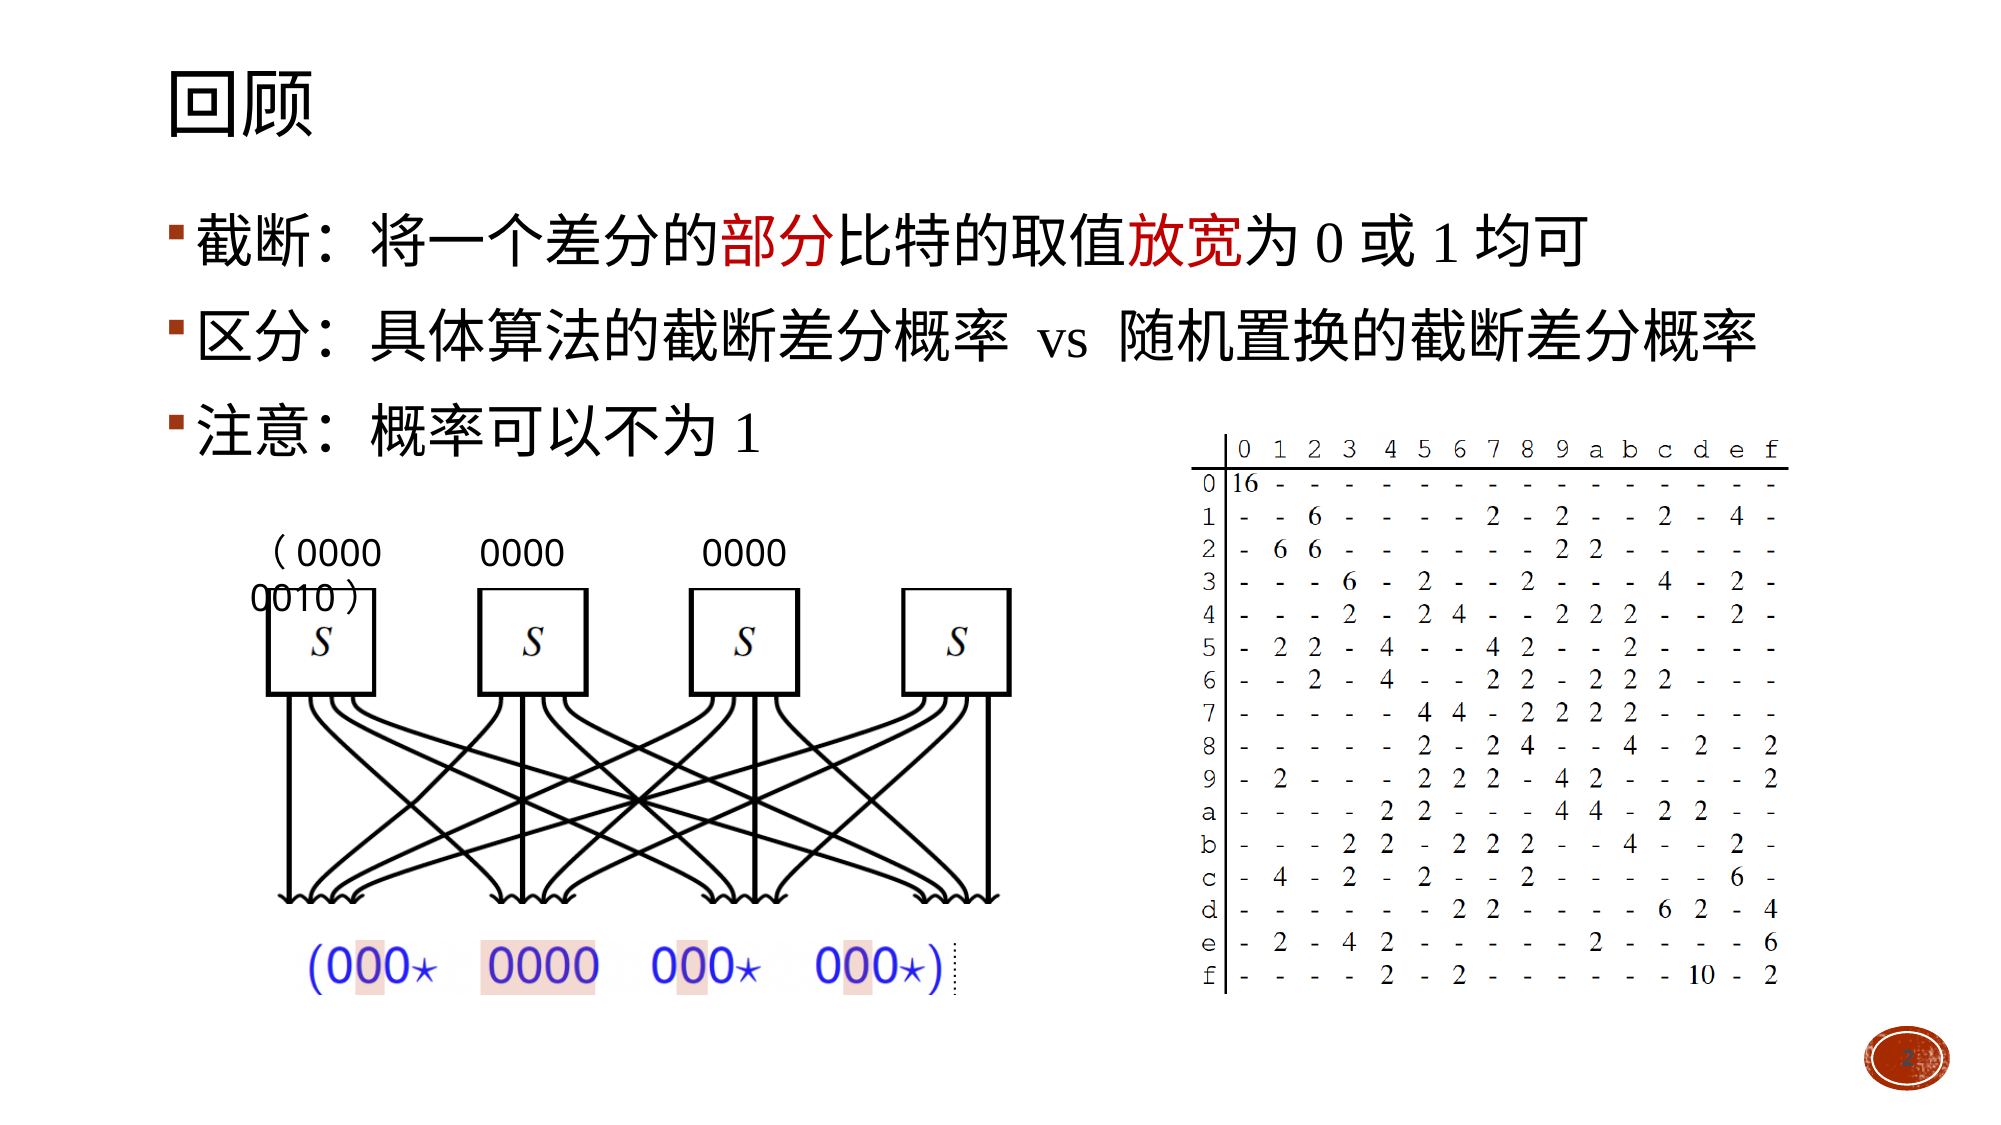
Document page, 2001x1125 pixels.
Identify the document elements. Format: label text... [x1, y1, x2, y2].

title 回顾 [150, 30, 1850, 184]
picture [1178, 424, 1795, 995]
picture [172, 588, 1068, 904]
picture [295, 940, 958, 995]
slide_number 2 [1855, 1028, 1961, 1089]
text_box （0000 0000 0000 0010） [235, 521, 1019, 588]
list 截断：将一个差分的部分比特的取值放宽为0或1均可 区分：具体算法的截断差分概率 vs 随机置换的截断差分概率 注意：概率可以不为1 [150, 196, 1850, 1013]
